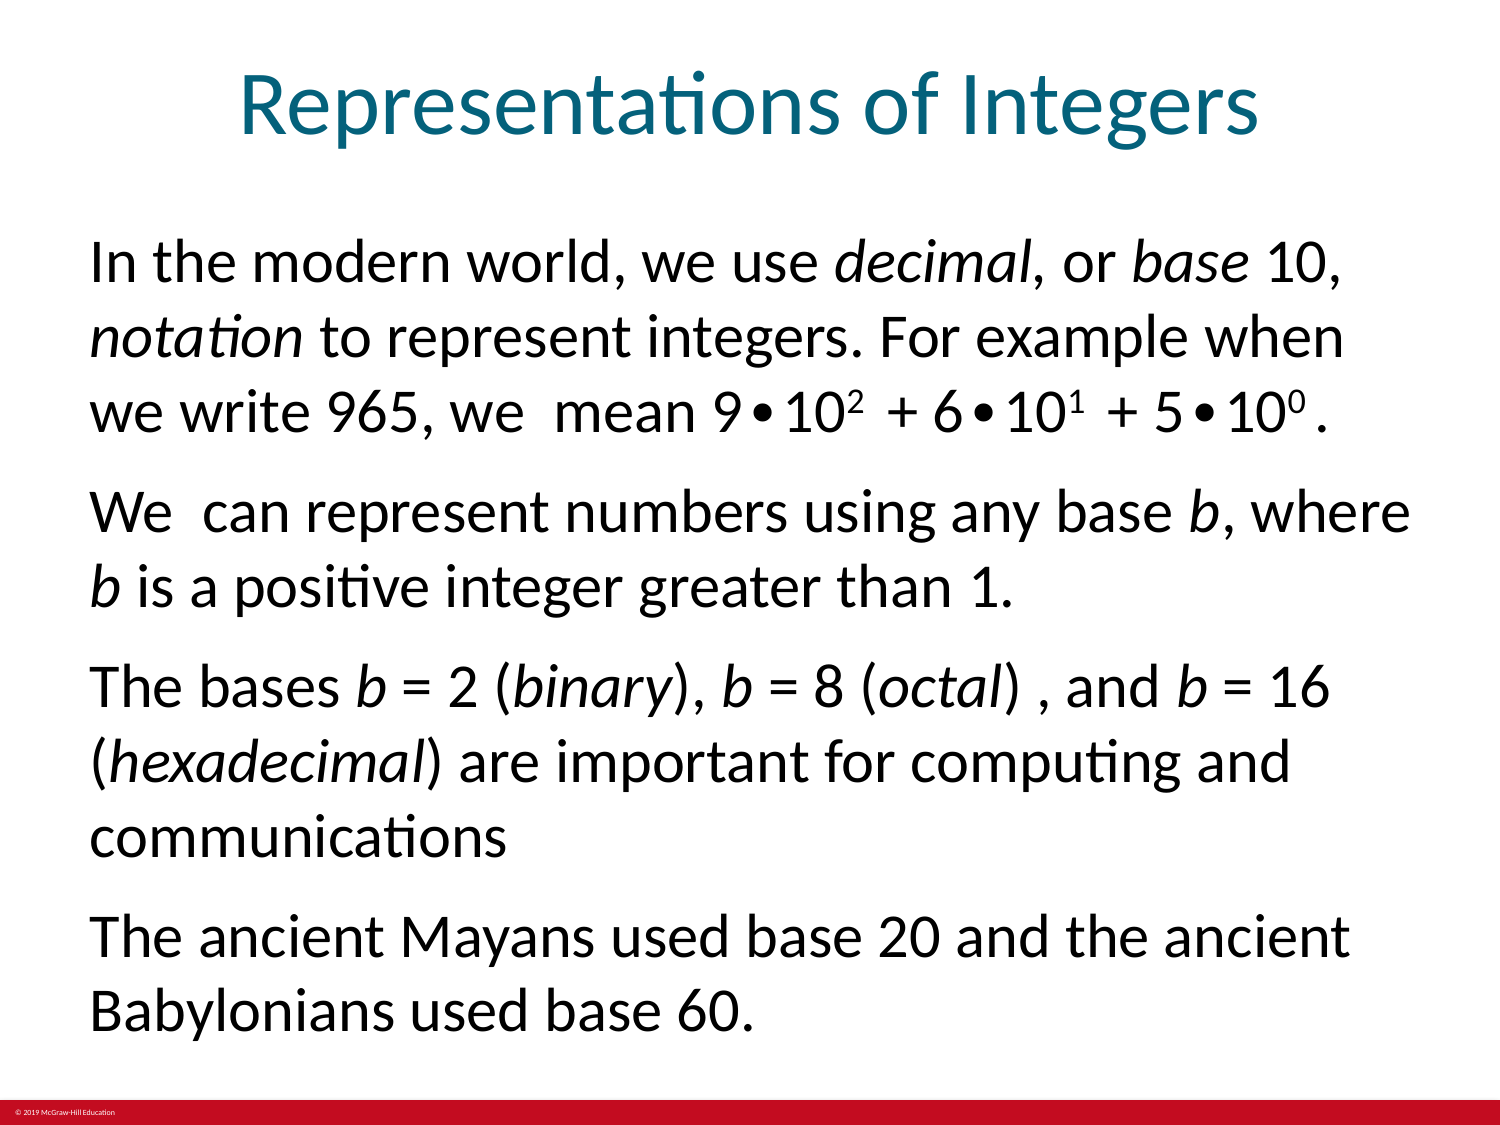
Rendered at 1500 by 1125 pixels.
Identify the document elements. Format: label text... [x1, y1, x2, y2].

title Representations of Integers [0, 0, 1500, 195]
list In the modern world, we use decimal, or base 10, notation to represent integers. For example when we write 965, we mean 9∙102 + 6∙101 + 5∙100 . We can represent numbers using any base b, where b is a positive integer greater than 1. The bases b = 2 (binary), b = 8 (octal) , and b = 16 (hexadecimal) are important for computing and communications The ancient Mayans used base 20 and the ancient Babylonians used base 60. [75, 212, 1450, 1075]
